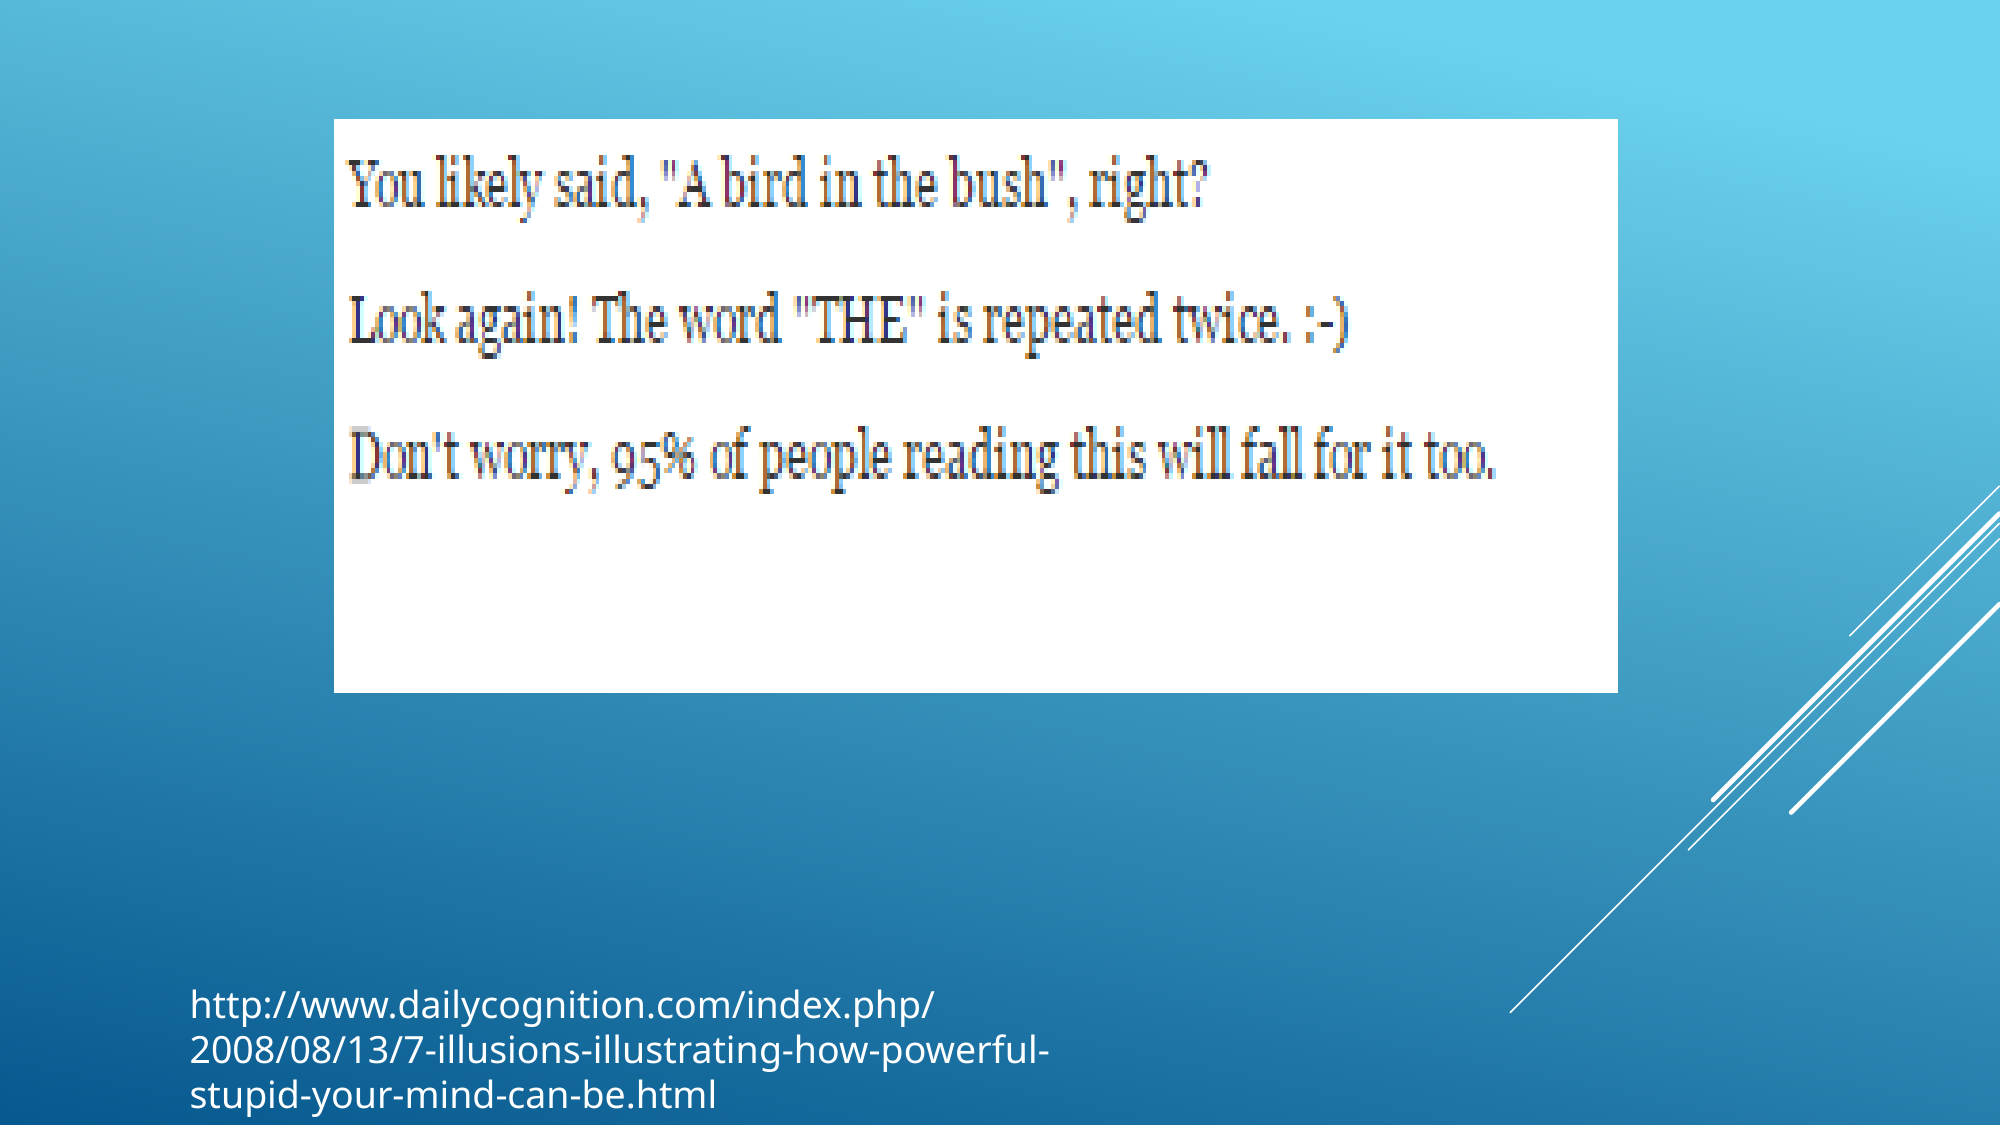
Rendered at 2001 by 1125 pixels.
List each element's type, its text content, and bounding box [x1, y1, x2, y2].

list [334, 119, 1619, 694]
text_box http://www.dailycognition.com/index.php/2008/08/13/7-illusions-illustrating-how-powerful-stupid-your-mind-can-be.html [174, 973, 1185, 1124]
